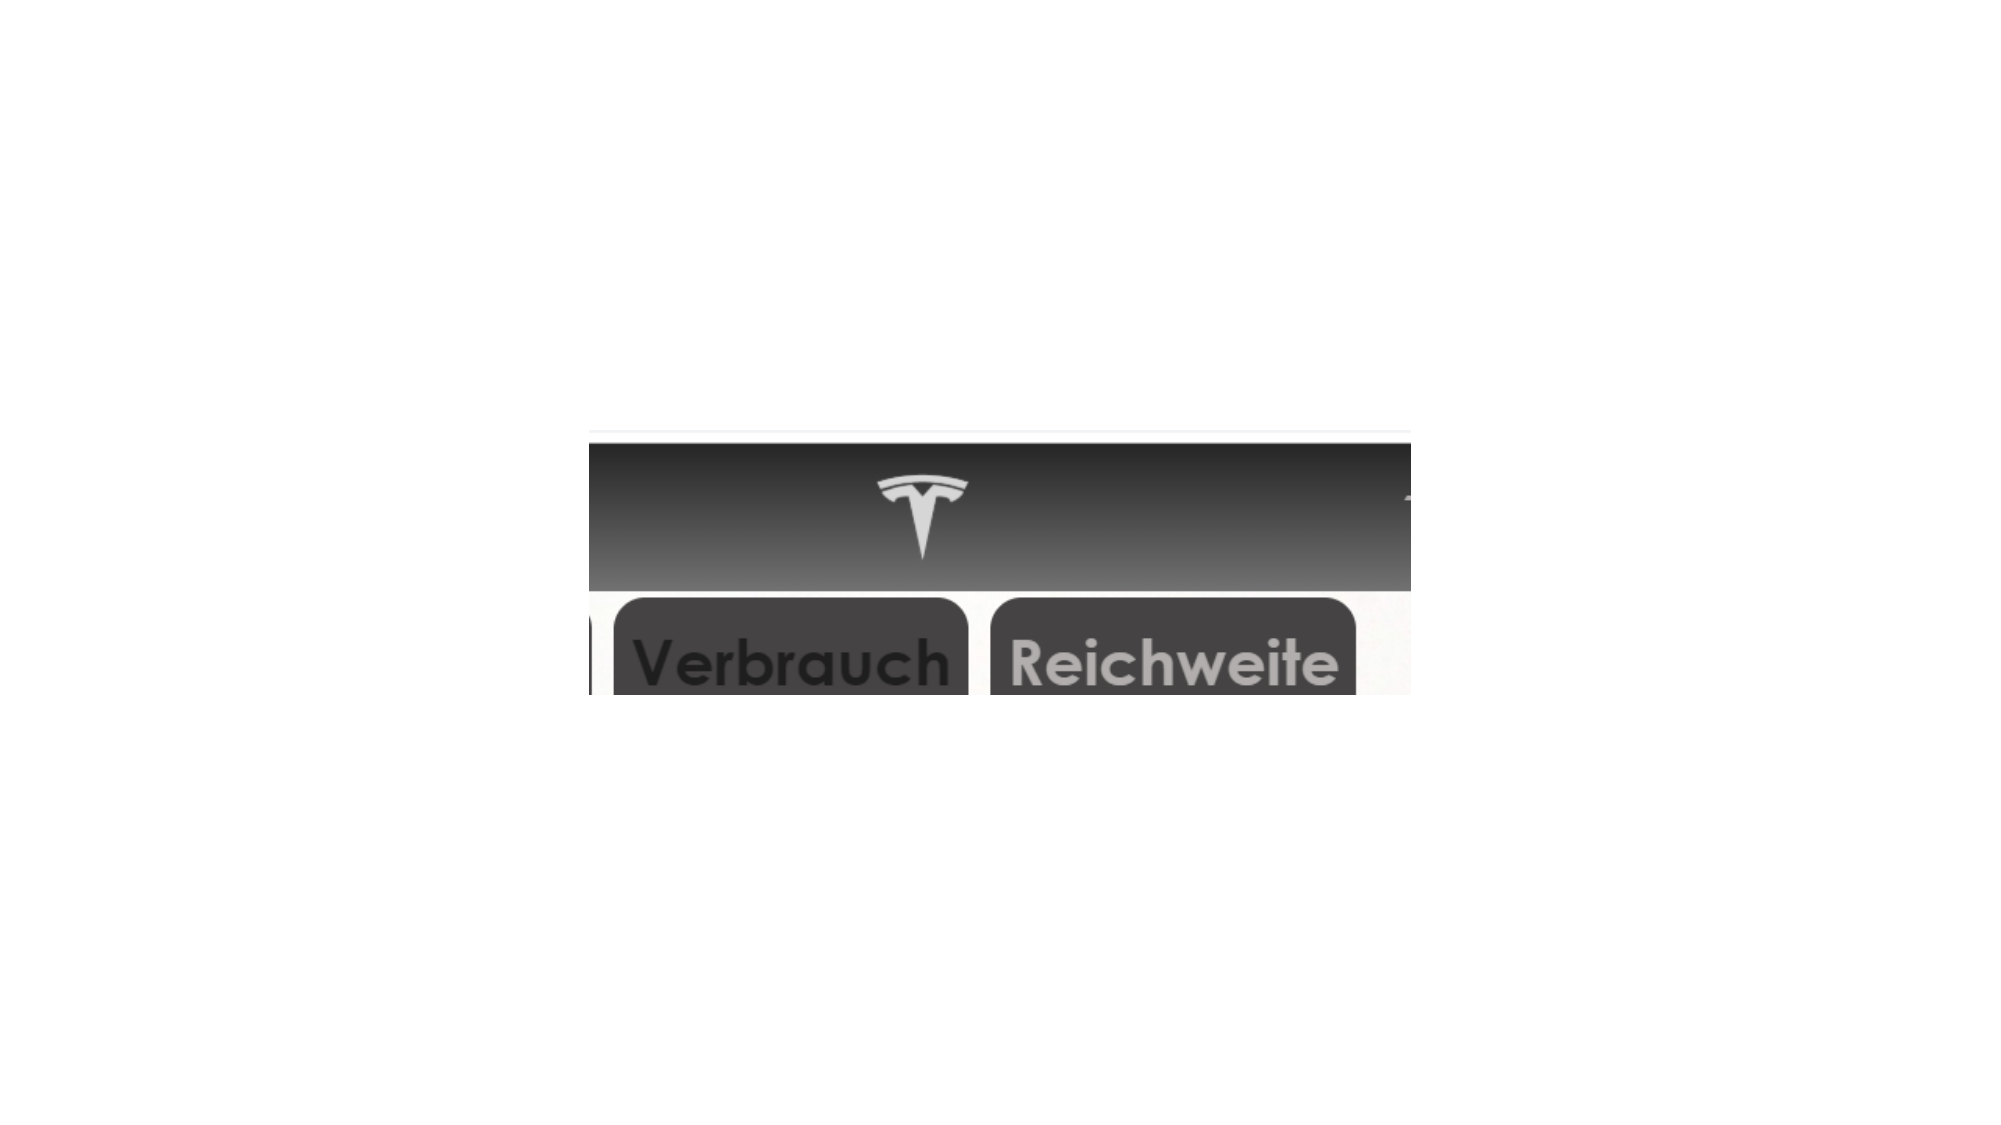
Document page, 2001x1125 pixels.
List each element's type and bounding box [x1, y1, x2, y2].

picture [589, 430, 1411, 695]
